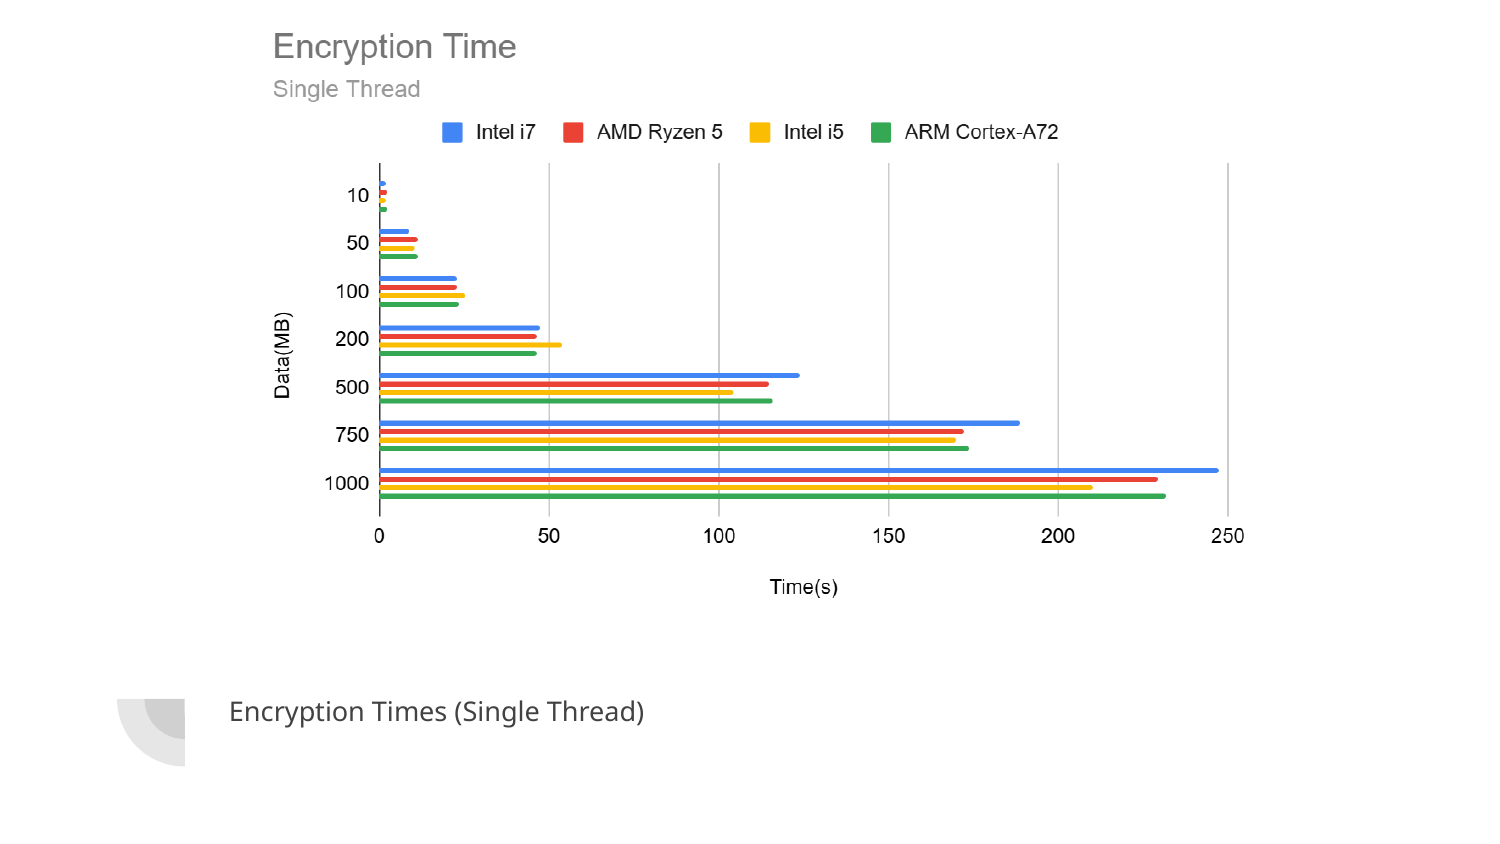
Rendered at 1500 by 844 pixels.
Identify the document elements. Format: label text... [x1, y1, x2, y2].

list Encryption Times (Single Thread) [213, 678, 1173, 767]
picture [241, 0, 1259, 630]
